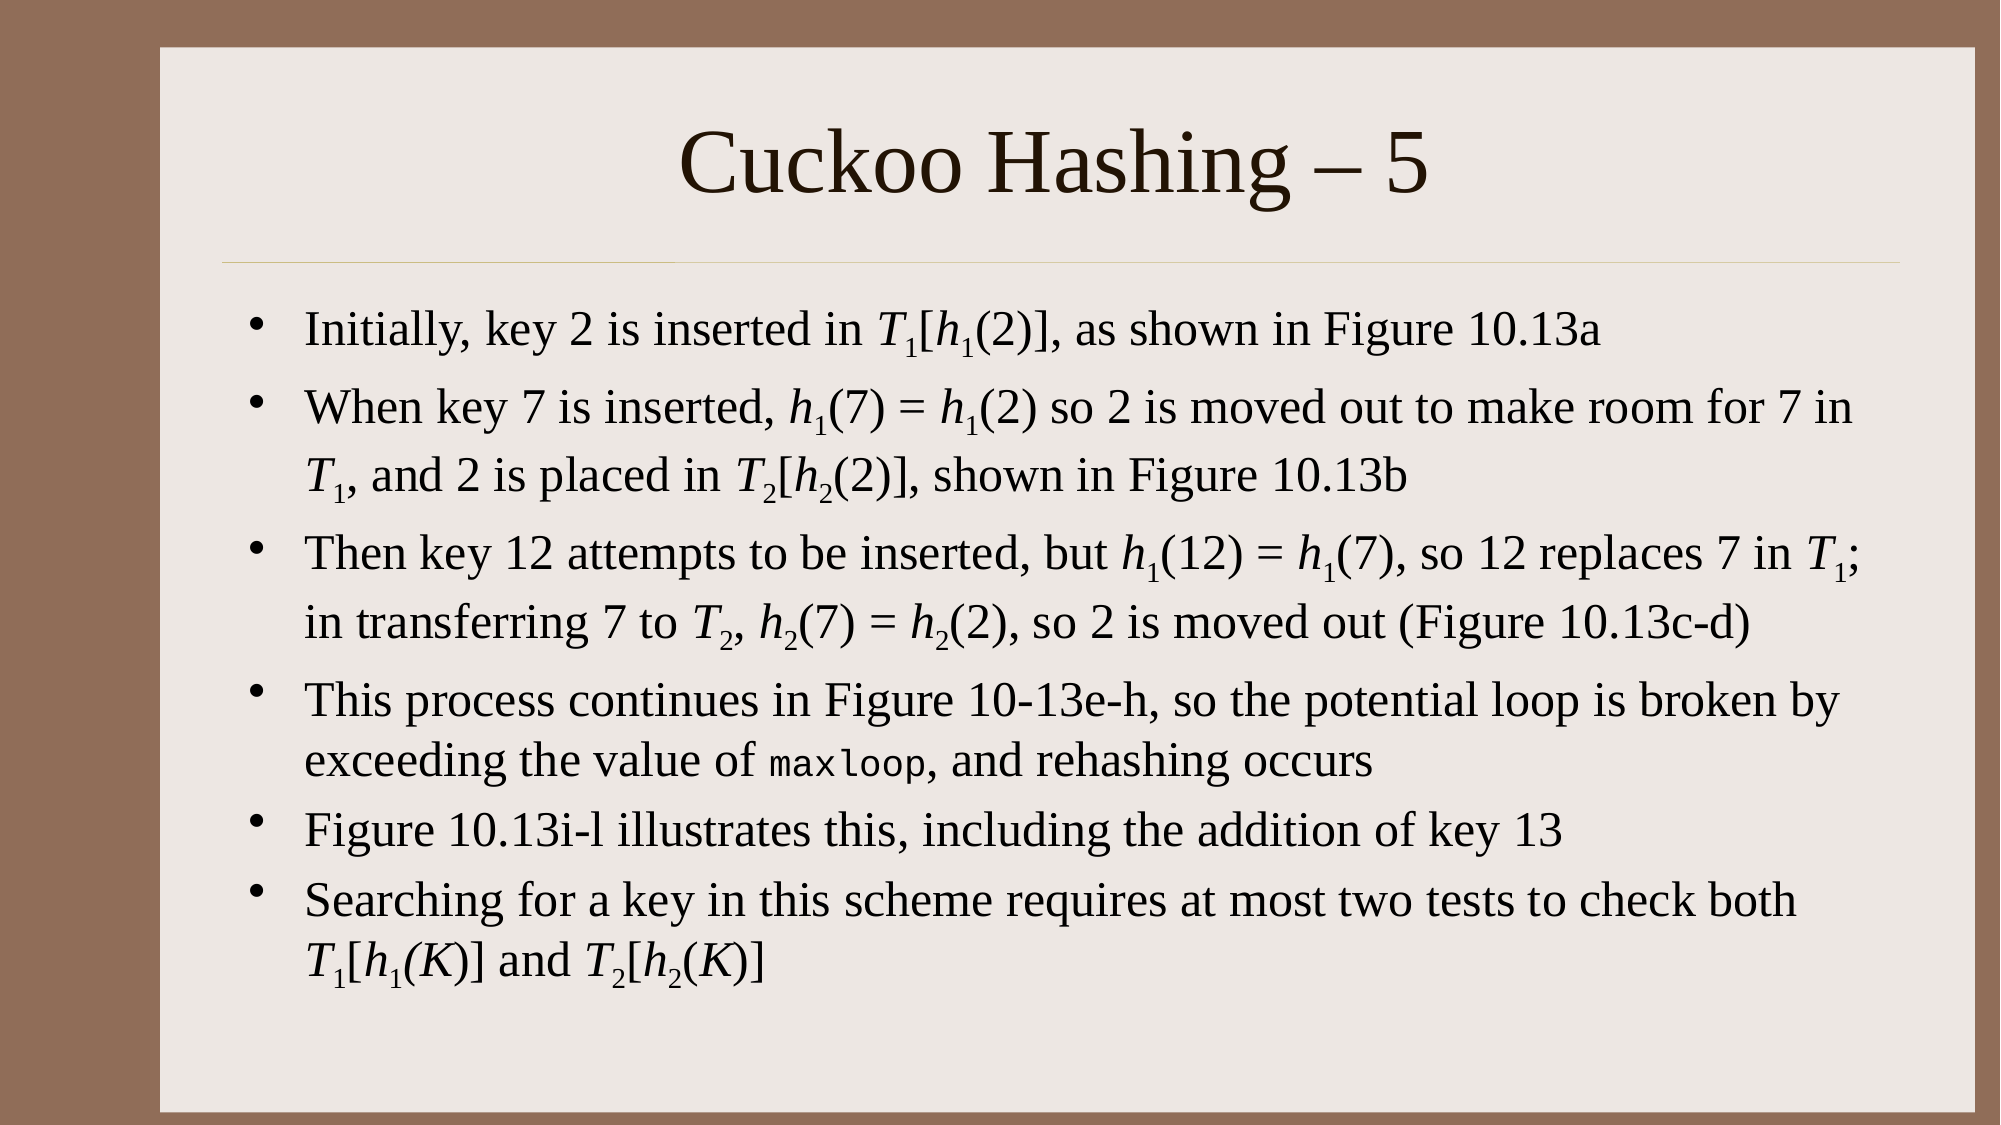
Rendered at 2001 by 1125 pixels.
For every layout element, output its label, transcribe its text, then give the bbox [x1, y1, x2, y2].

list Initially, key 2 is inserted in T1[h1(2)], as shown in Figure 10.13a When key 7 is inserted, h1(7) = h1(2) so 2 is moved out to make room for 7 in T1, and 2 is placed in T2[h2(2)], shown in Figure 10.13b Then key 12 attempts to be inserted, but h1(12) = h1(7), so 12 replaces 7 in T1; in transferring 7 to T2, h2(7) = h2(2), so 2 is moved out (Figure 10.13c-d) This process continues in Figure 10-13e-h, so the potential loop is broken by exceeding the value of maxloop, and rehashing occurs Figure 10.13i-l illustrates this, including the addition of key 13 Searching for a key in this scheme requires at most two tests to check both T1[h1(K)] and T2[h2(K)] [233, 287, 1900, 963]
title Cuckoo Hashing – 5 [233, 62, 1900, 250]
